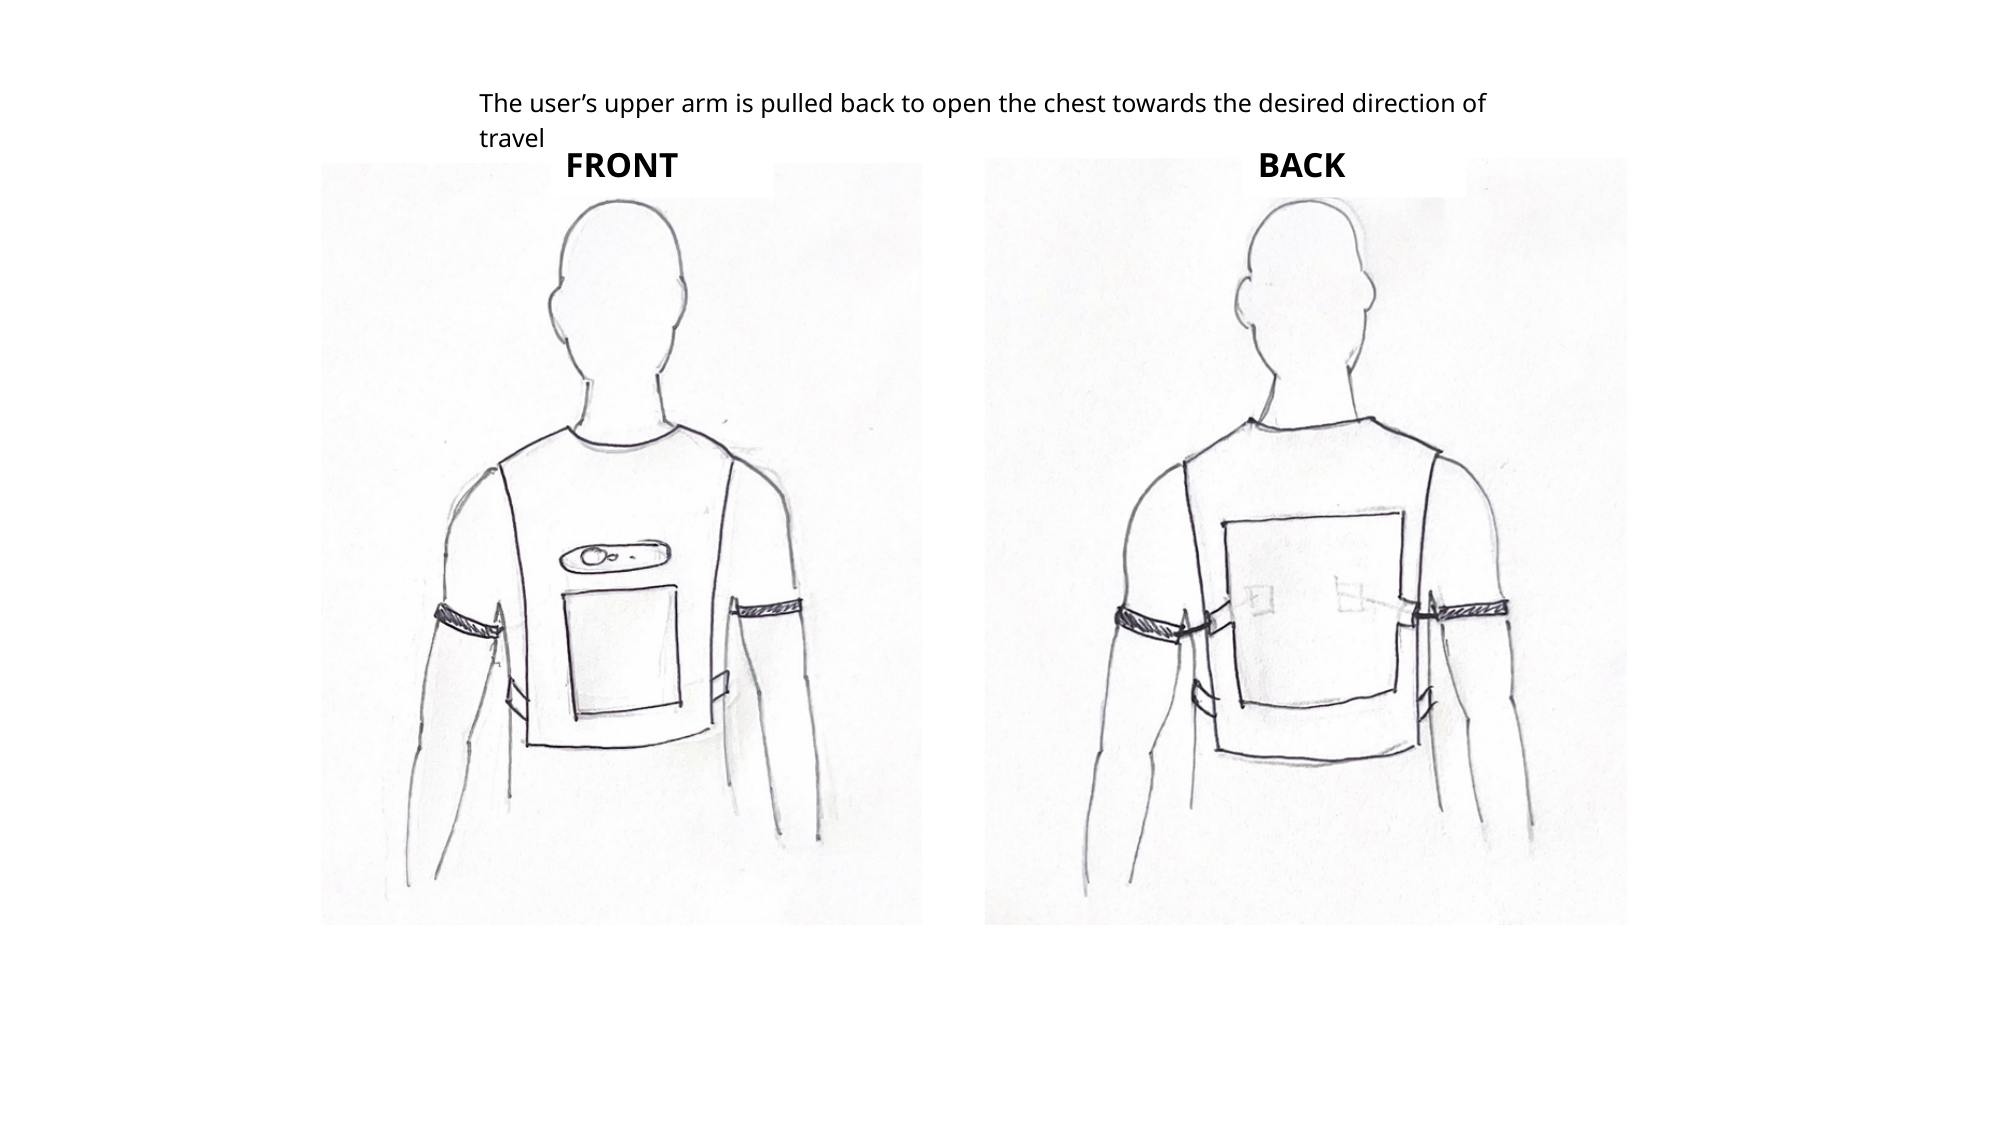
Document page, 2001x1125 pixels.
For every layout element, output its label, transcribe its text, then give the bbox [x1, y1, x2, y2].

picture [984, 157, 1628, 926]
text_box The user’s upper arm is pulled back to open the chest towards the desired direction of travel [464, 75, 1506, 119]
text_box BACK [1242, 130, 1467, 157]
text_box FRONT [550, 130, 774, 163]
picture [320, 163, 922, 926]
